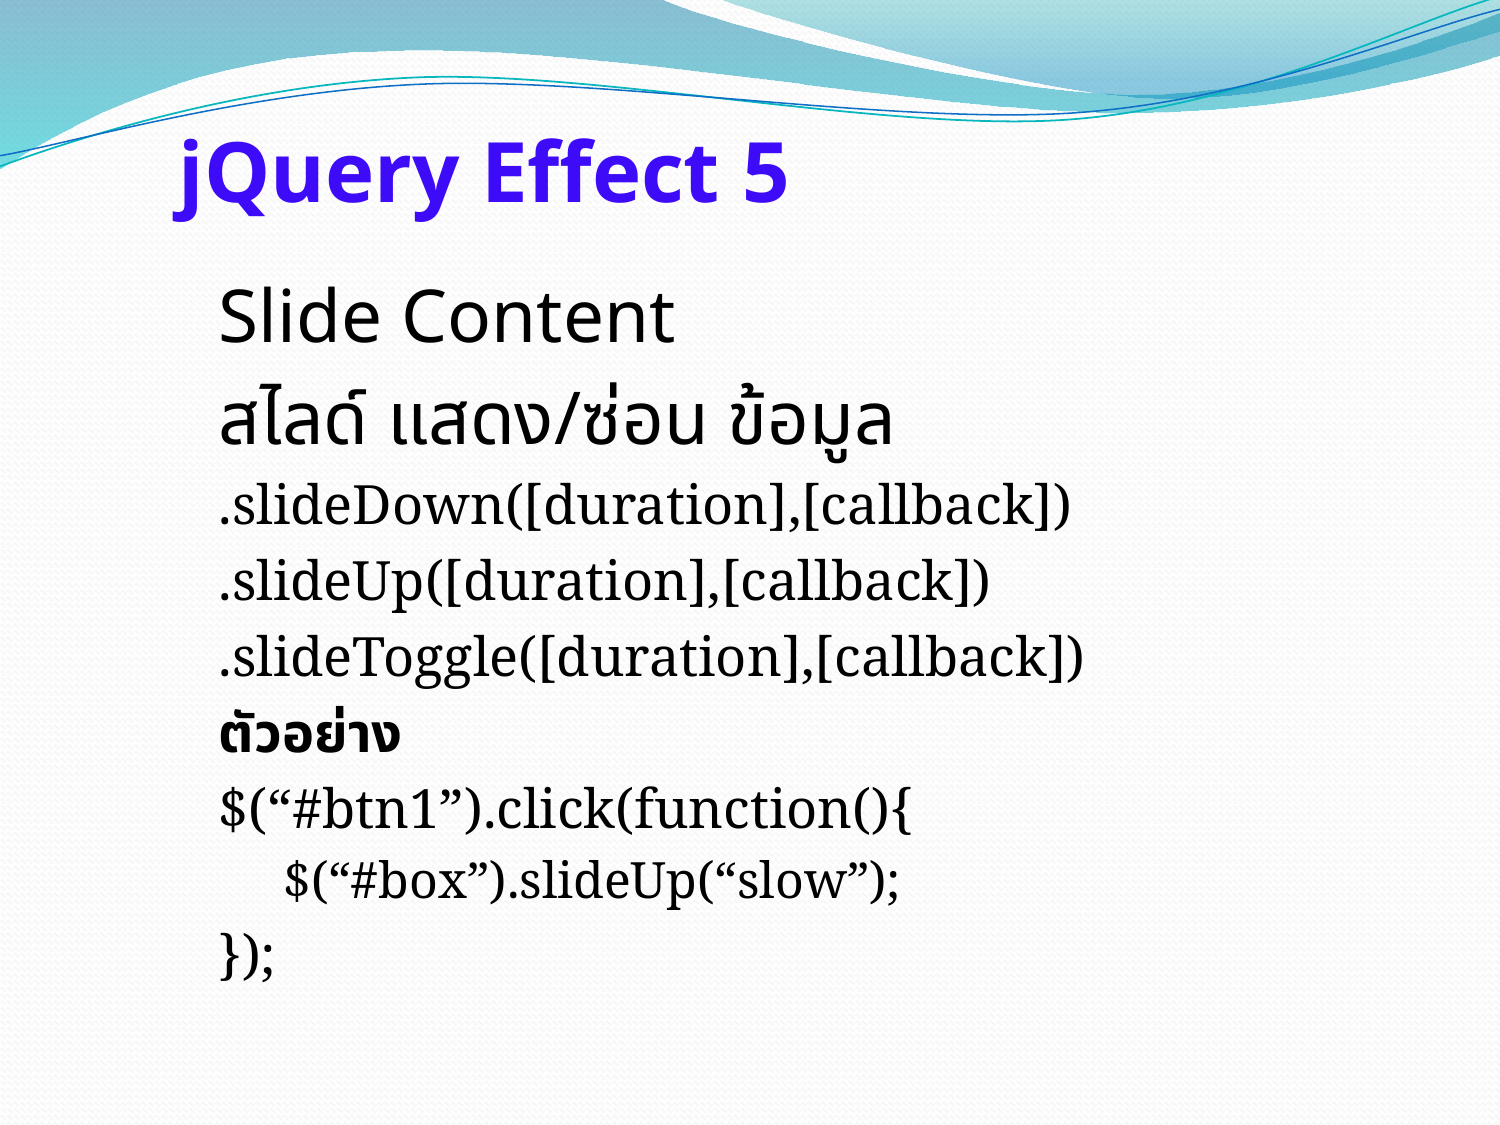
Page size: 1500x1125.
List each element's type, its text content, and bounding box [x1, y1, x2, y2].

title jQuery Effect 5 [178, 82, 1114, 220]
list Slide Content สไลด์ แสดง/ซ่อน ข้อมูล .slideDown([duration],[callback]) .slideUp([duration],[callback]) .slideToggle([duration],[callback]) ตัวอย่าง $(“#btn1”).click(function(){ $(“#box”).slideUp(“slow”); }); [203, 262, 1336, 1005]
